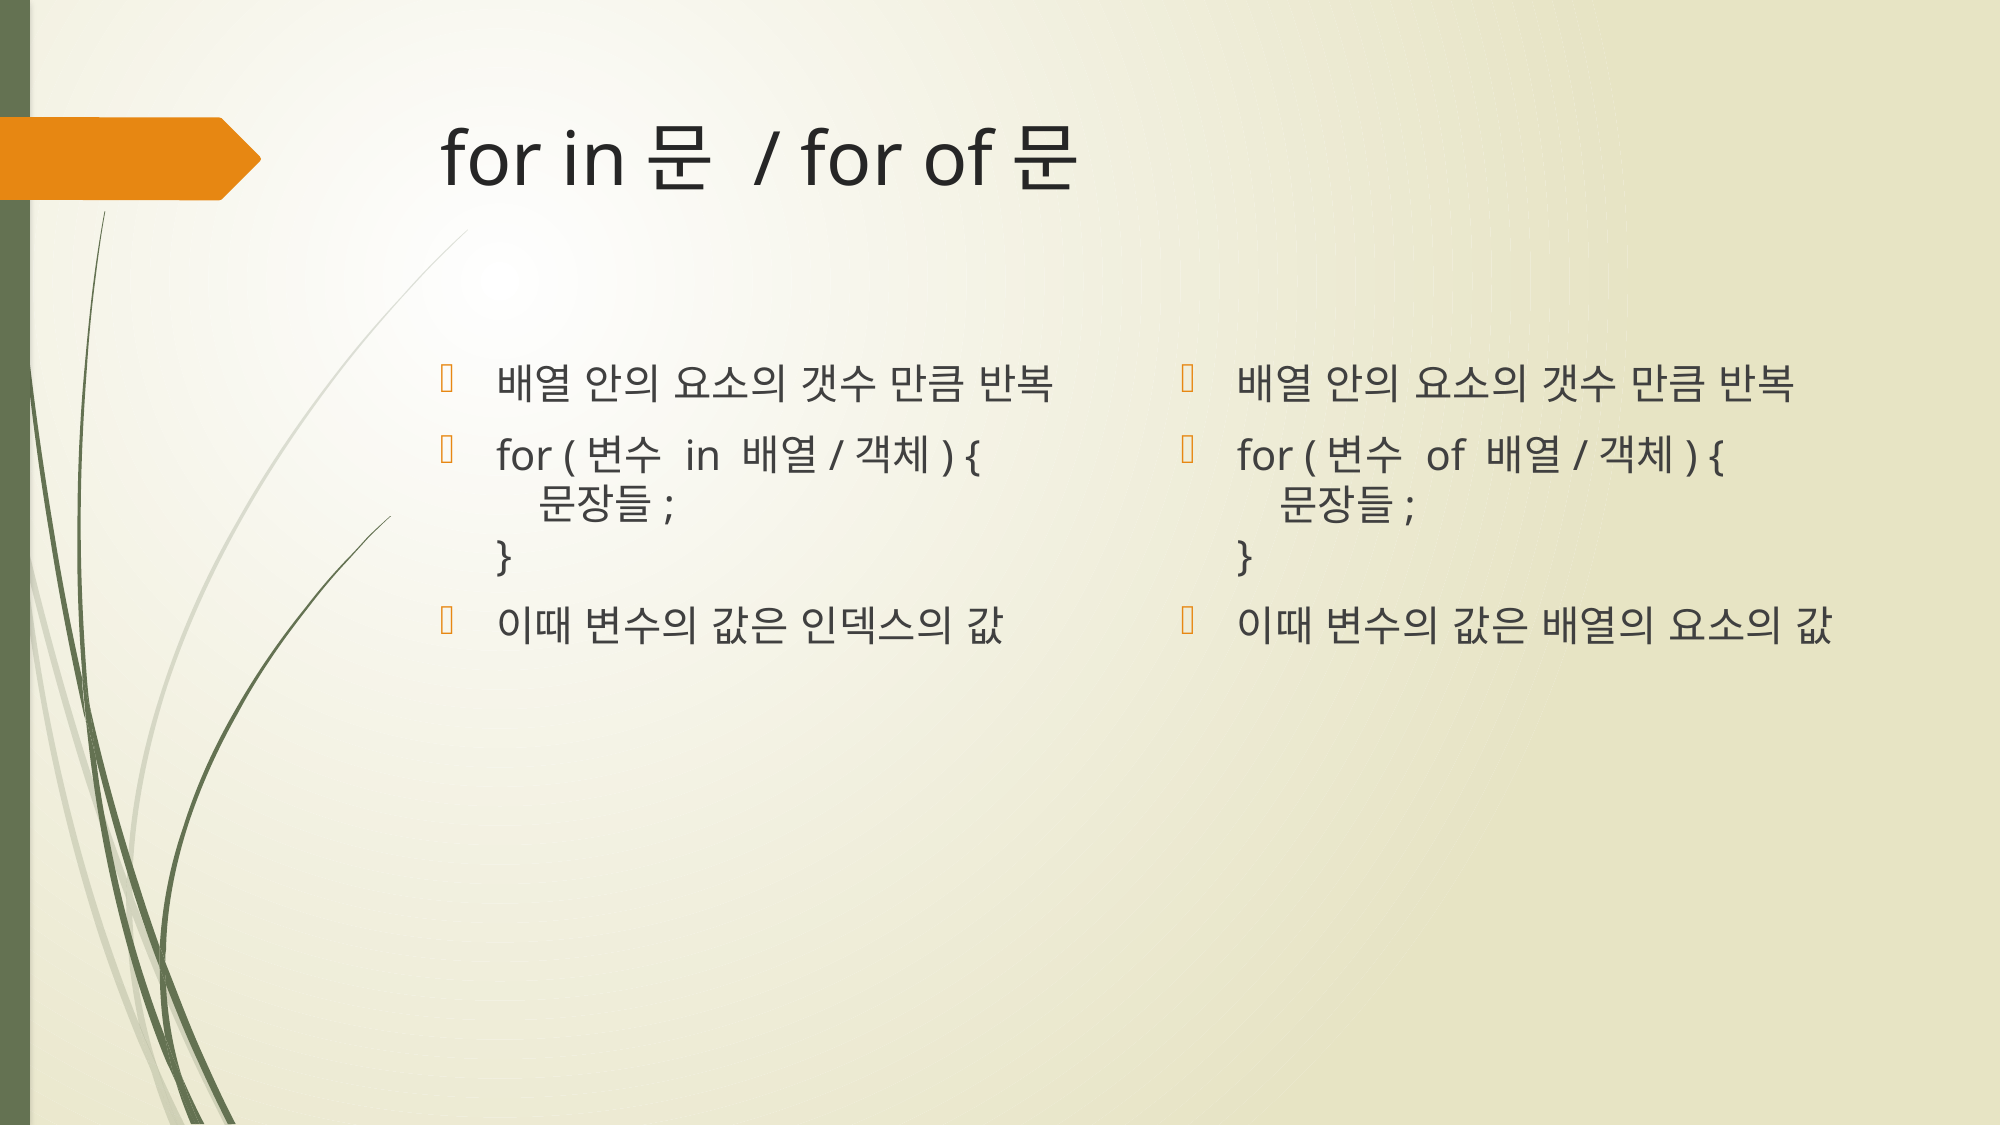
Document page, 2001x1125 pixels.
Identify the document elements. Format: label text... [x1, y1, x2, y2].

list 배열 안의 요소의 갯수 만큼 반복 for (변수 in 배열/객체) { 문장들; } 이때 변수의 값은 인덱스의 값 [424, 350, 1129, 970]
title for in문 / for of문 [425, 102, 1888, 313]
text_box 배열 안의 요소의 갯수 만큼 반복 for (변수 of 배열/객체) { 문장들; } 이때 변수의 값은 배열의 요소의 값 [1165, 350, 1941, 970]
